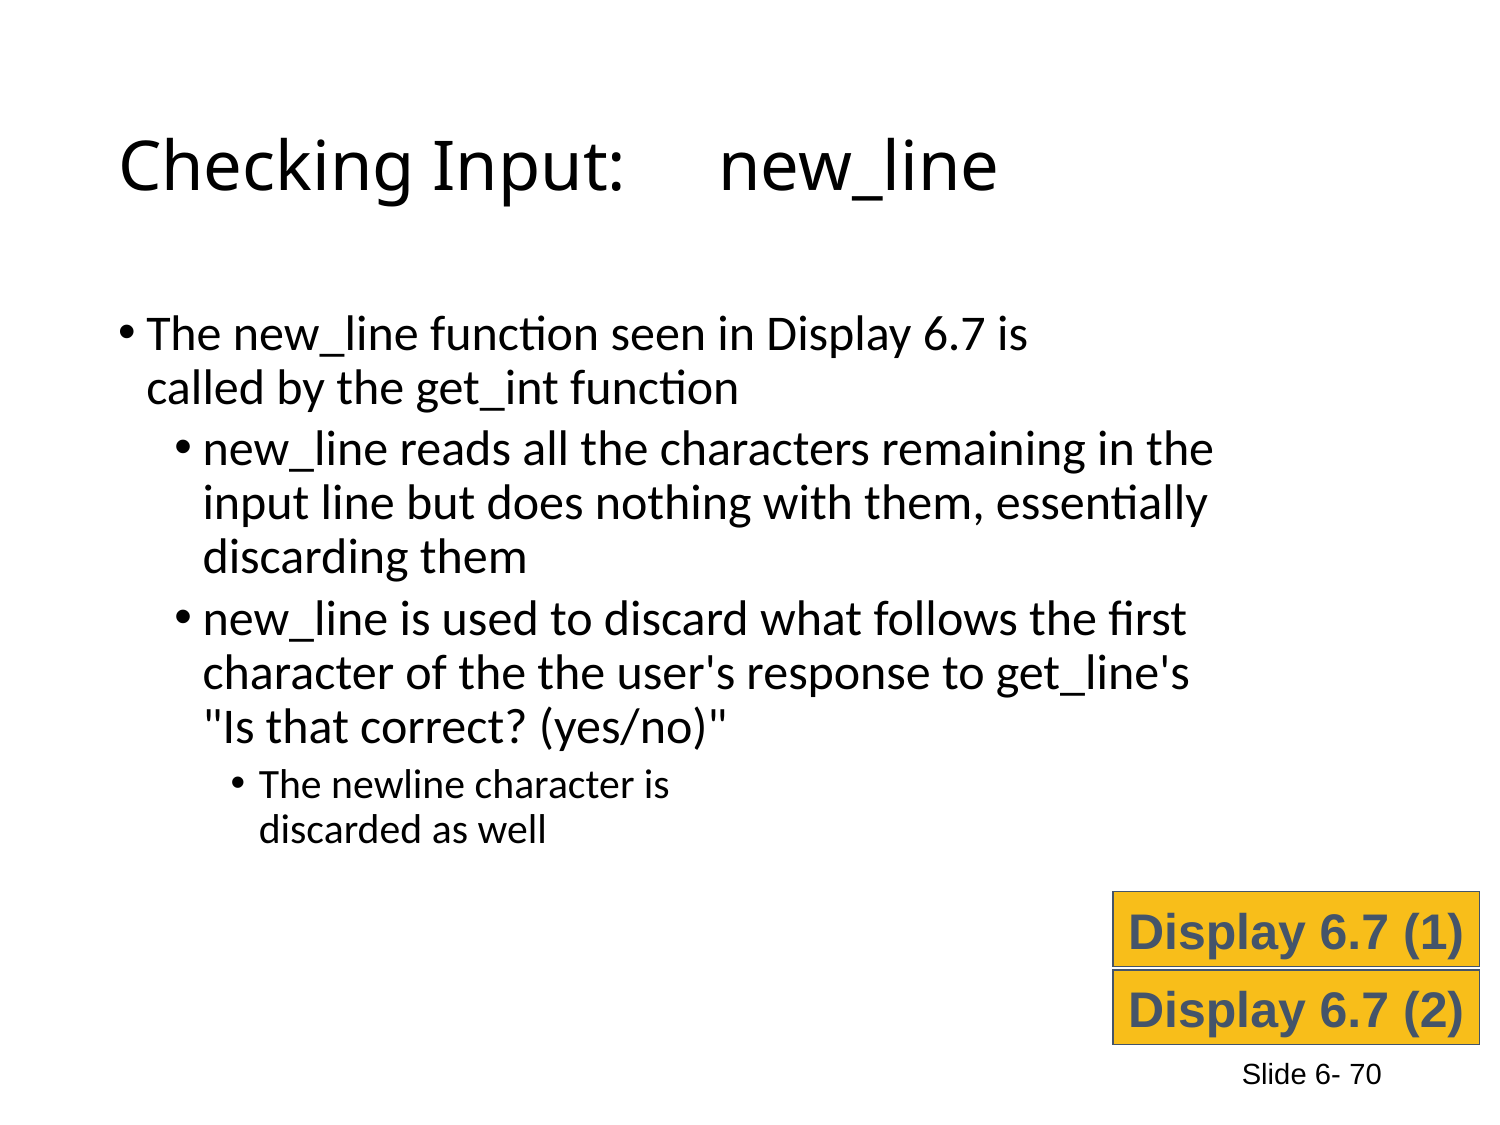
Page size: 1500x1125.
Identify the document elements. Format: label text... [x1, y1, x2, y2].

list The new_line function seen in Display 6.7 is called by the get_int function new_line reads all the characters remaining in the input line but does nothing with them, essentially discarding them new_line is used to discard what follows the first character of the the user's response to get_line's "Is that correct? (yes/no)" The newline character is discarded as well [103, 299, 1397, 888]
text_box Display 6.7 (1) [1113, 891, 1480, 967]
text_box Display 6.7 (2) [1113, 969, 1480, 1045]
title Checking Input: new_line [103, 59, 1397, 278]
slide_number Slide 6- 70 [1059, 1042, 1397, 1103]
